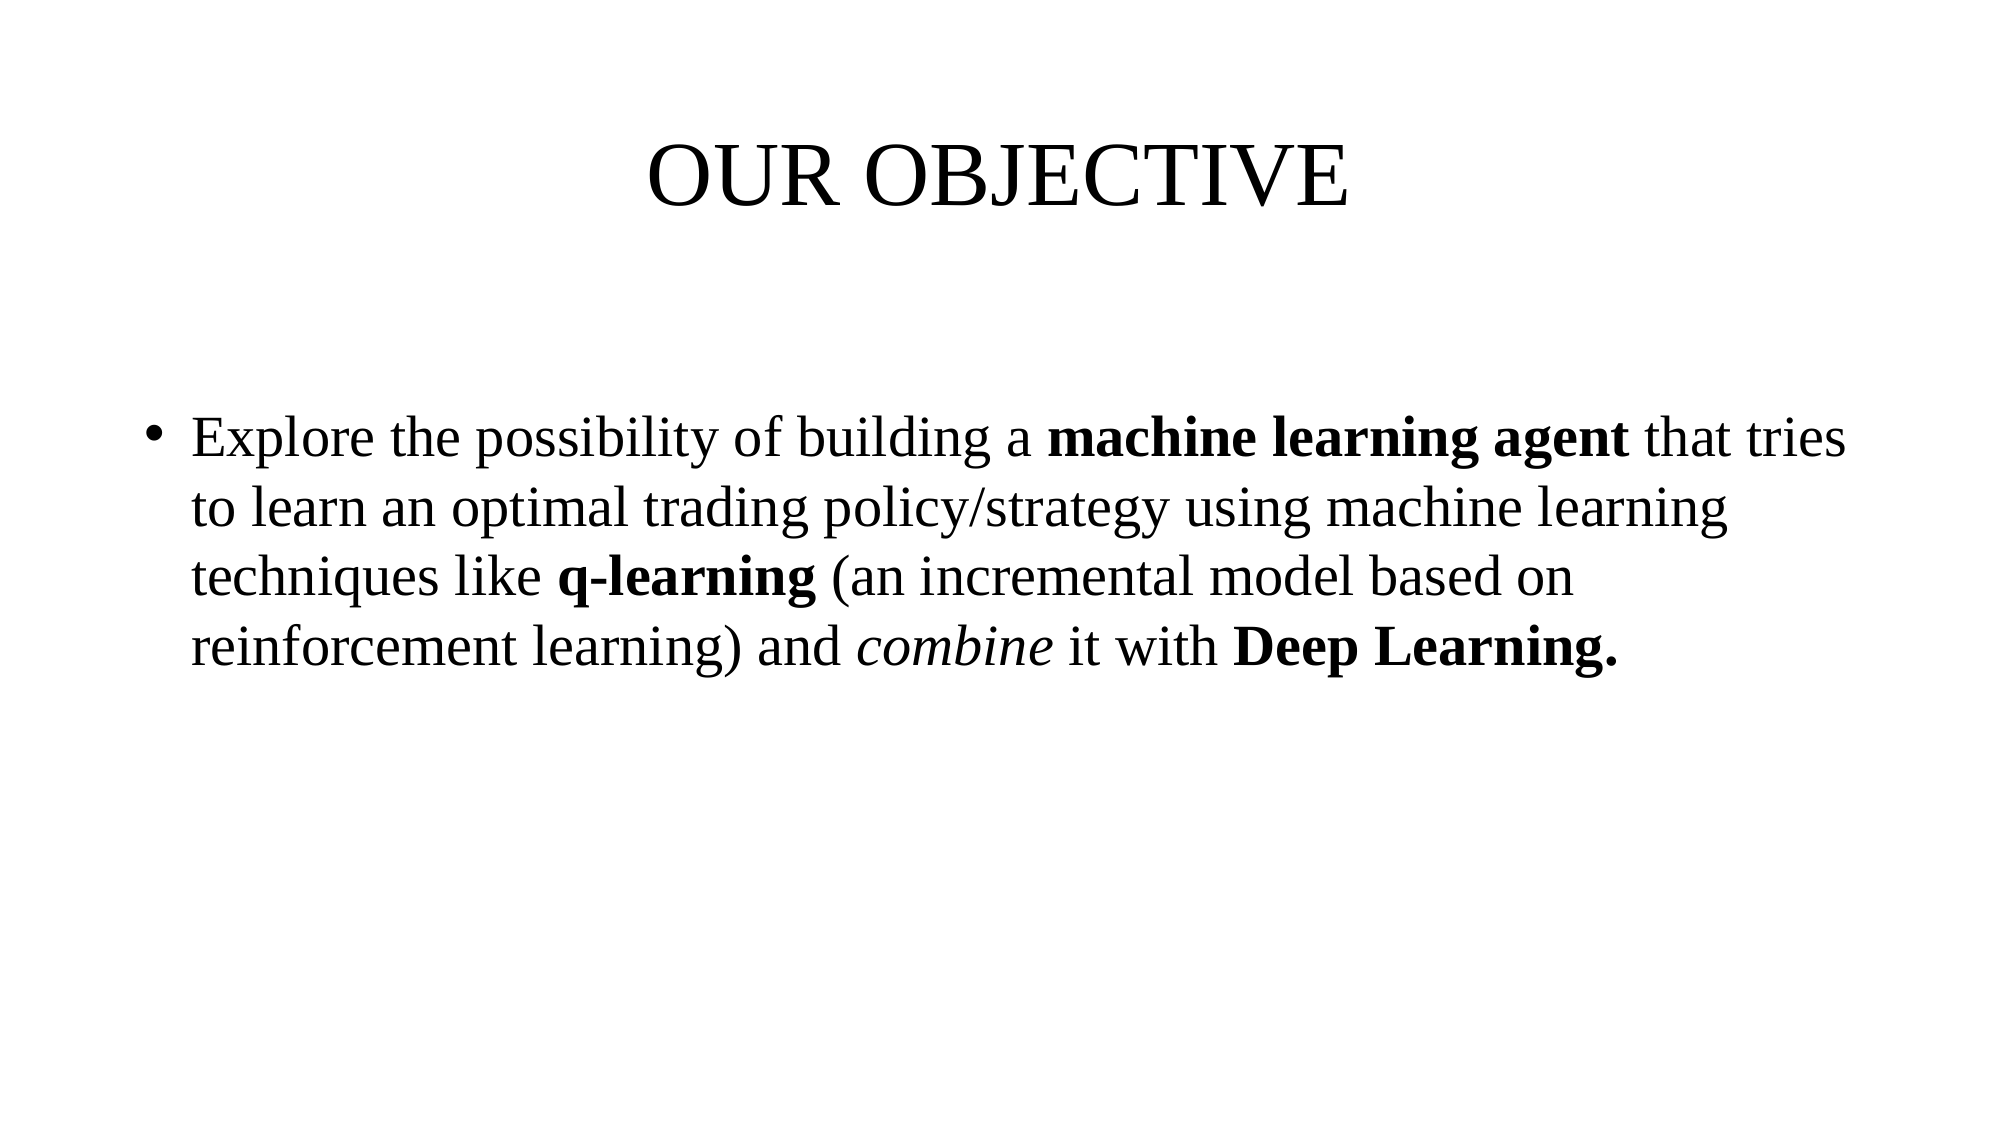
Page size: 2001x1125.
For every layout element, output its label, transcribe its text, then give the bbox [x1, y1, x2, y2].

text_box OUR OBJECTIVE [137, 59, 1863, 278]
text_box Explore the possibility of building a machine learning agent that tries to learn an optimal trading policy/strategy using machine learning techniques like q-learning (an incremental model based on reinforcement learning) and combine it with Deep Learning. [137, 299, 1863, 1014]
